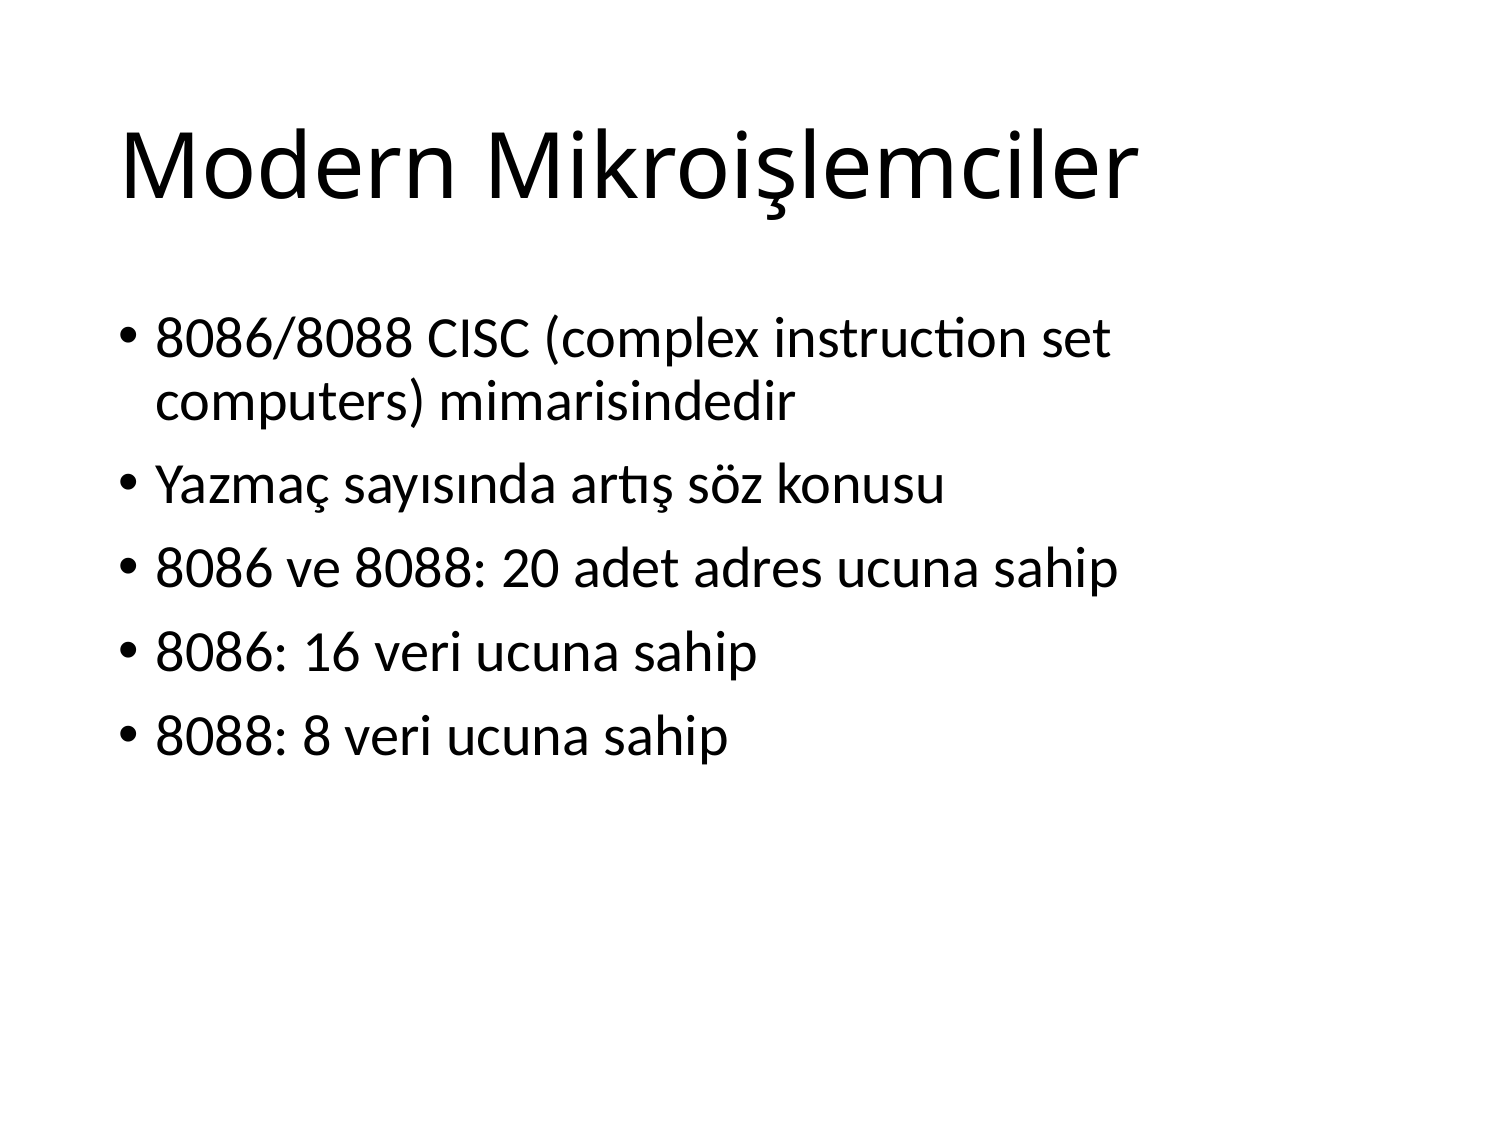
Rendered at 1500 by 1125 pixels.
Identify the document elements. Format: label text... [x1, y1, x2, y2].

title Modern Mikroişlemciler [103, 59, 1397, 278]
list 8086/8088 CISC (complex instruction set computers) mimarisindedir Yazmaç sayısında artış söz konusu 8086 ve 8088: 20 adet adres ucuna sahip 8086: 16 veri ucuna sahip 8088: 8 veri ucuna sahip [103, 299, 1397, 1014]
